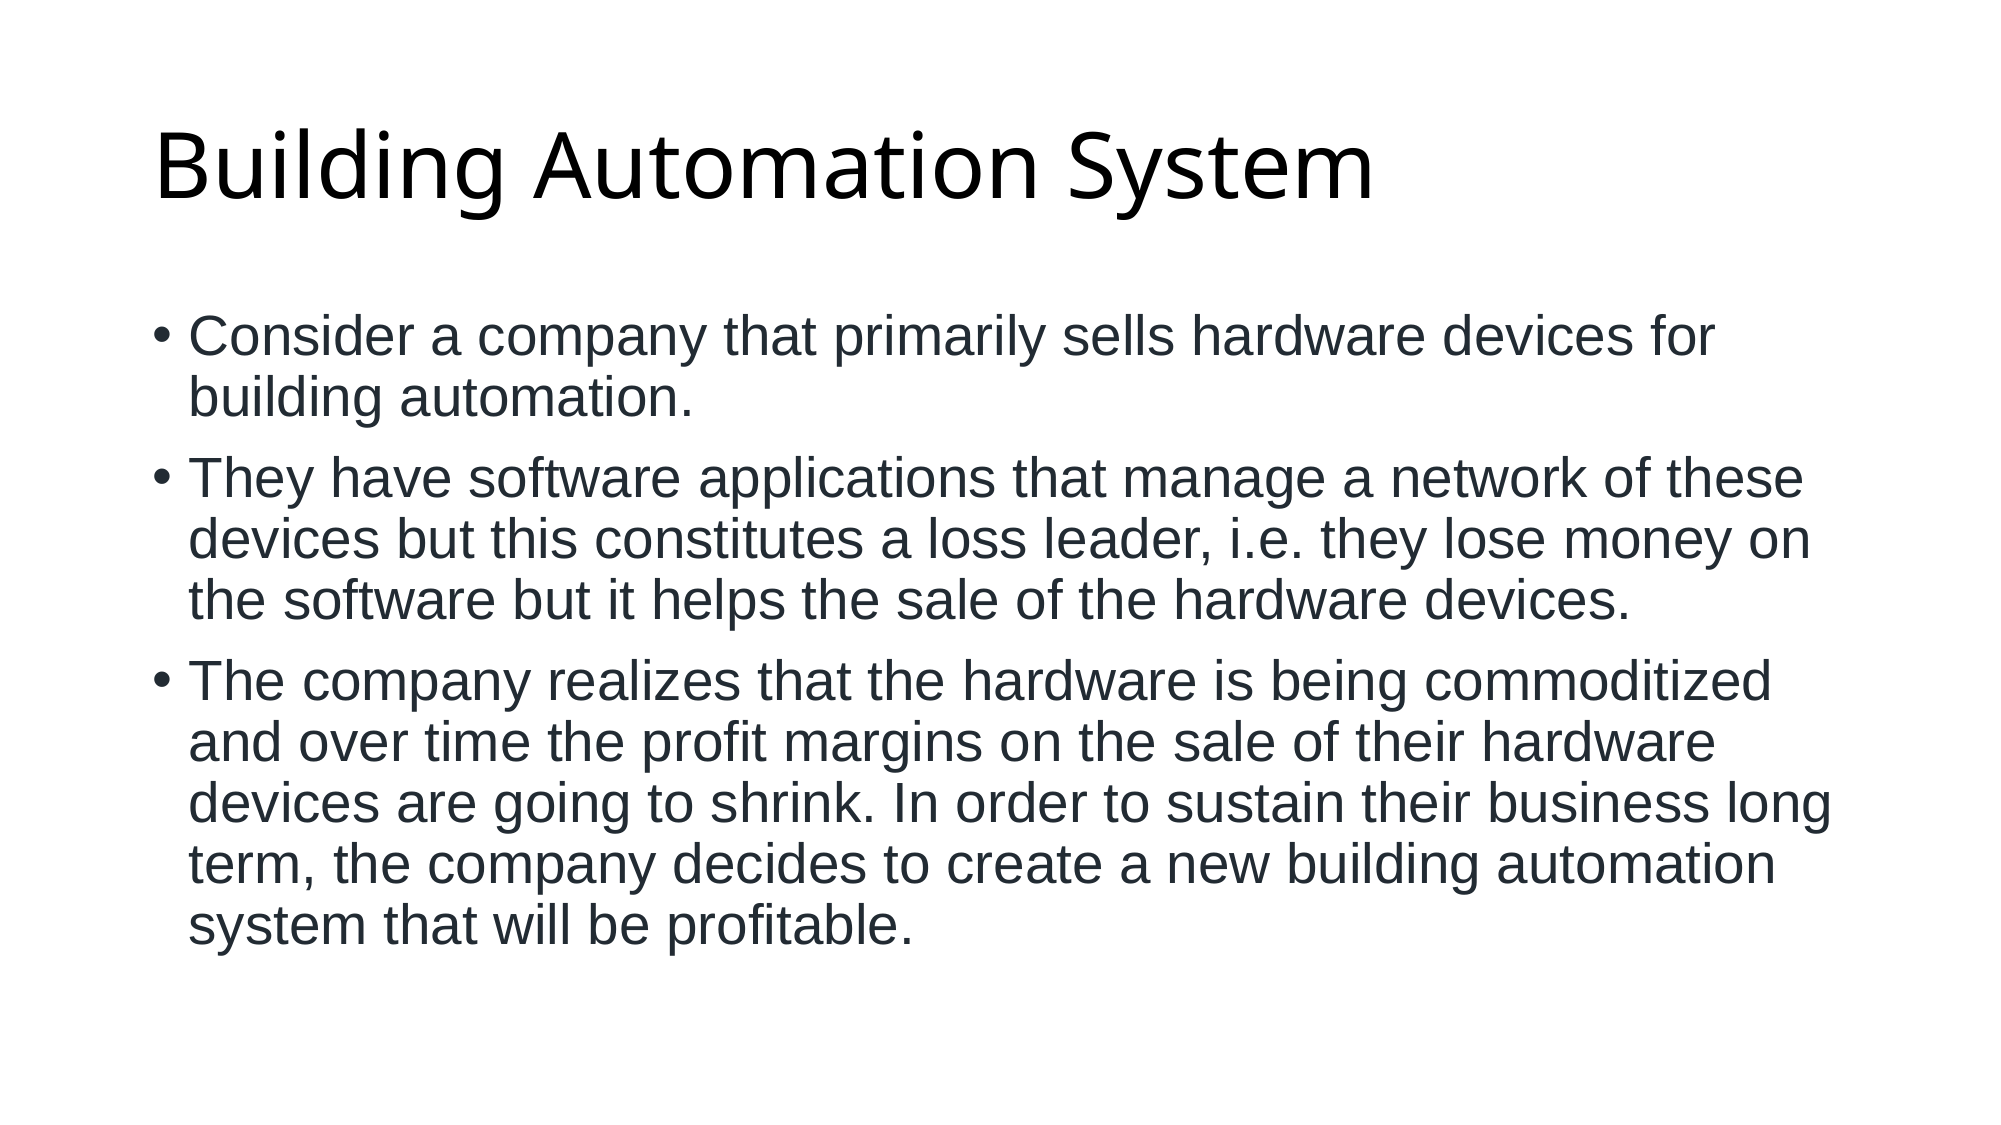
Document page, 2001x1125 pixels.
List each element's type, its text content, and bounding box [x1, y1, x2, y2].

title Building Automation System [137, 59, 1863, 278]
list Consider a company that primarily sells hardware devices for building automation. They have software applications that manage a network of these devices but this constitutes a loss leader, i.e. they lose money on the software but it helps the sale of the hardware devices. The company realizes that the hardware is being commoditized and over time the profit margins on the sale of their hardware devices are going to shrink. In order to sustain their business long term, the company decides to create a new building automation system that will be profitable. [137, 299, 1863, 1014]
